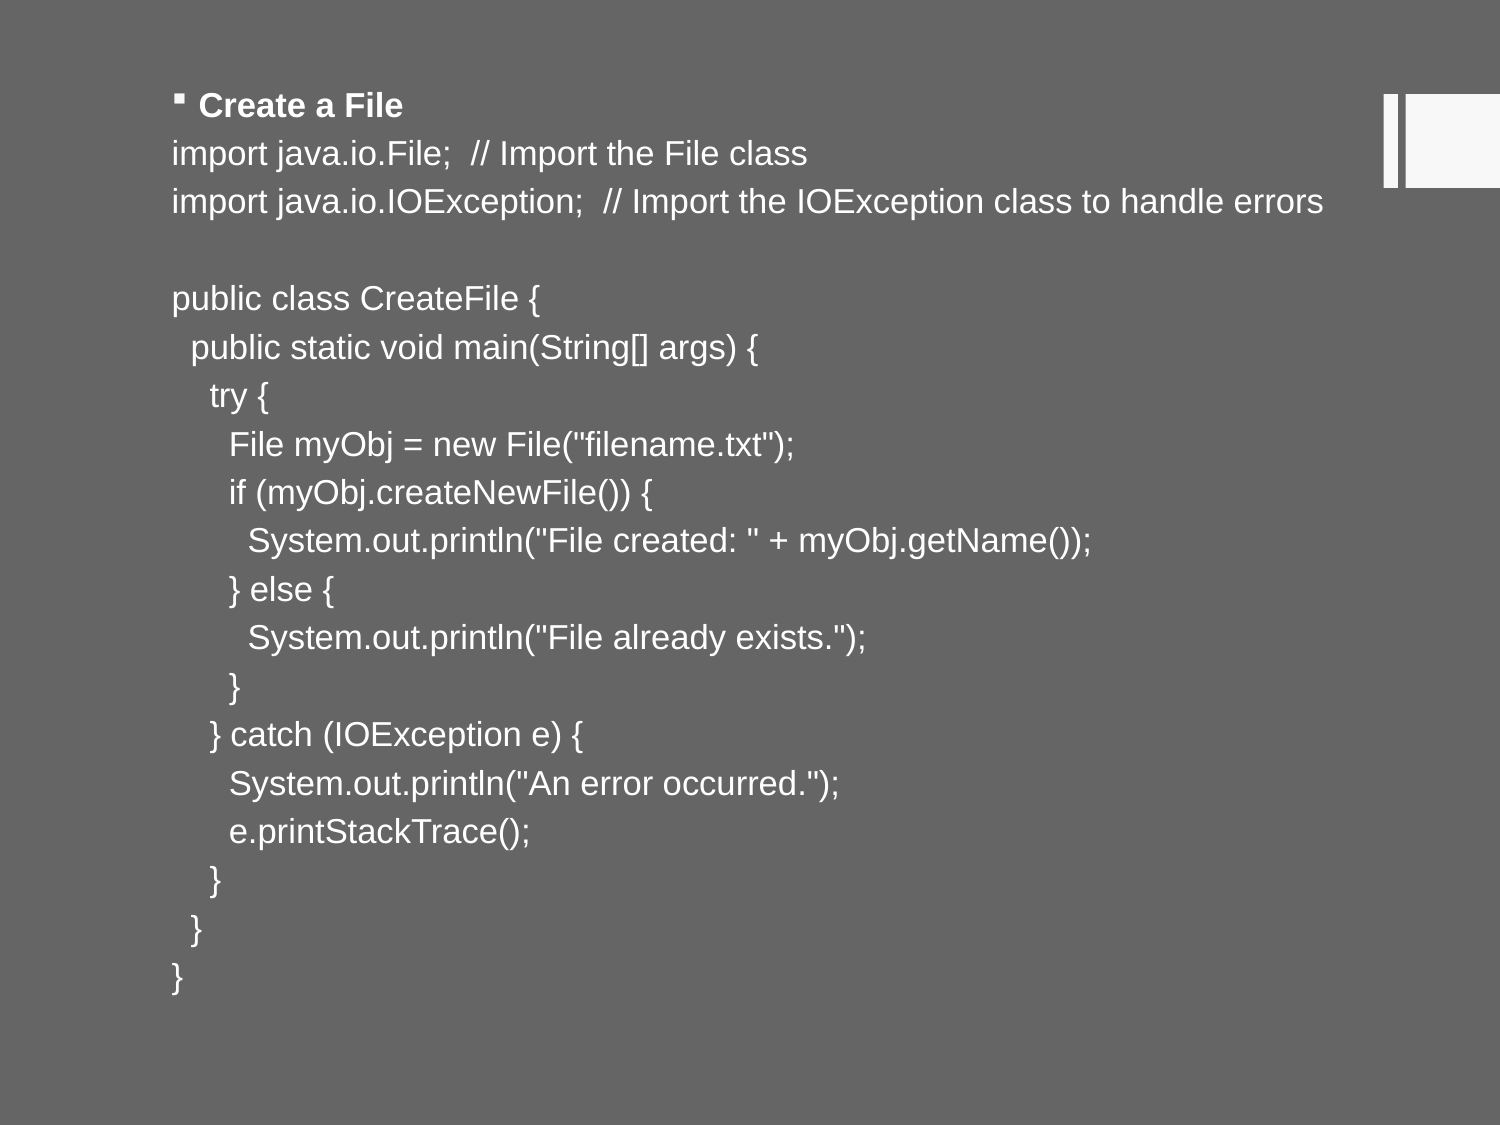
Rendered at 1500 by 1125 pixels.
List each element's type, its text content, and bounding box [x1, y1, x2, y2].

list Create a File import java.io.File; // Import the File class import java.io.IOException; // Import the IOException class to handle errors public class CreateFile { public static void main(String[] args) { try { File myObj = new File("filename.txt"); if (myObj.createNewFile()) { System.out.println("File created: " + myObj.getName()); } else { System.out.println("File already exists."); } } catch (IOException e) { System.out.println("An error occurred."); e.printStackTrace(); } } } [150, 75, 1350, 1035]
